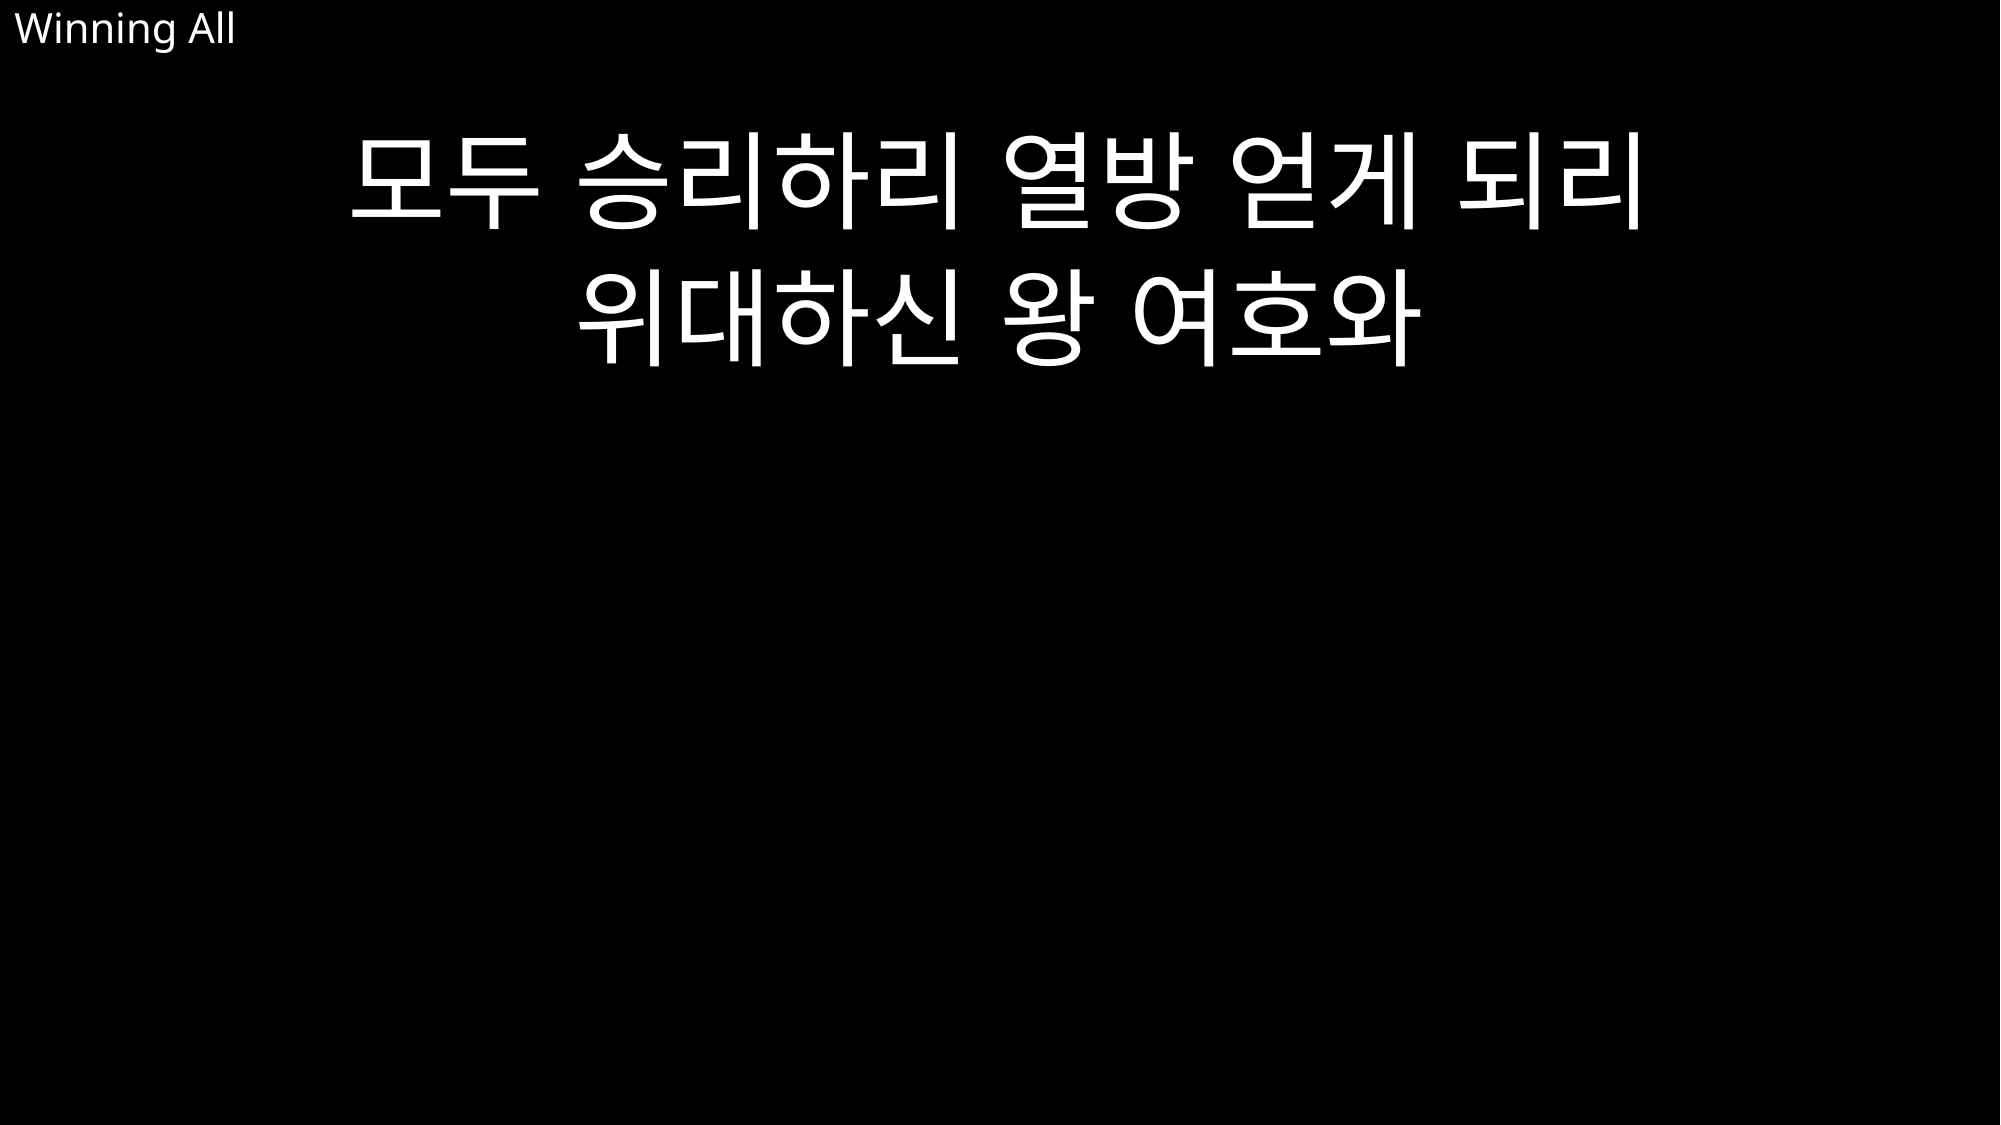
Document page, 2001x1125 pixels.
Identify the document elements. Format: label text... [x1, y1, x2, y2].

subtitle 모두 승리하리 열방 얻게 되리 위대하신 왕 여호와 [0, 3, 2000, 781]
